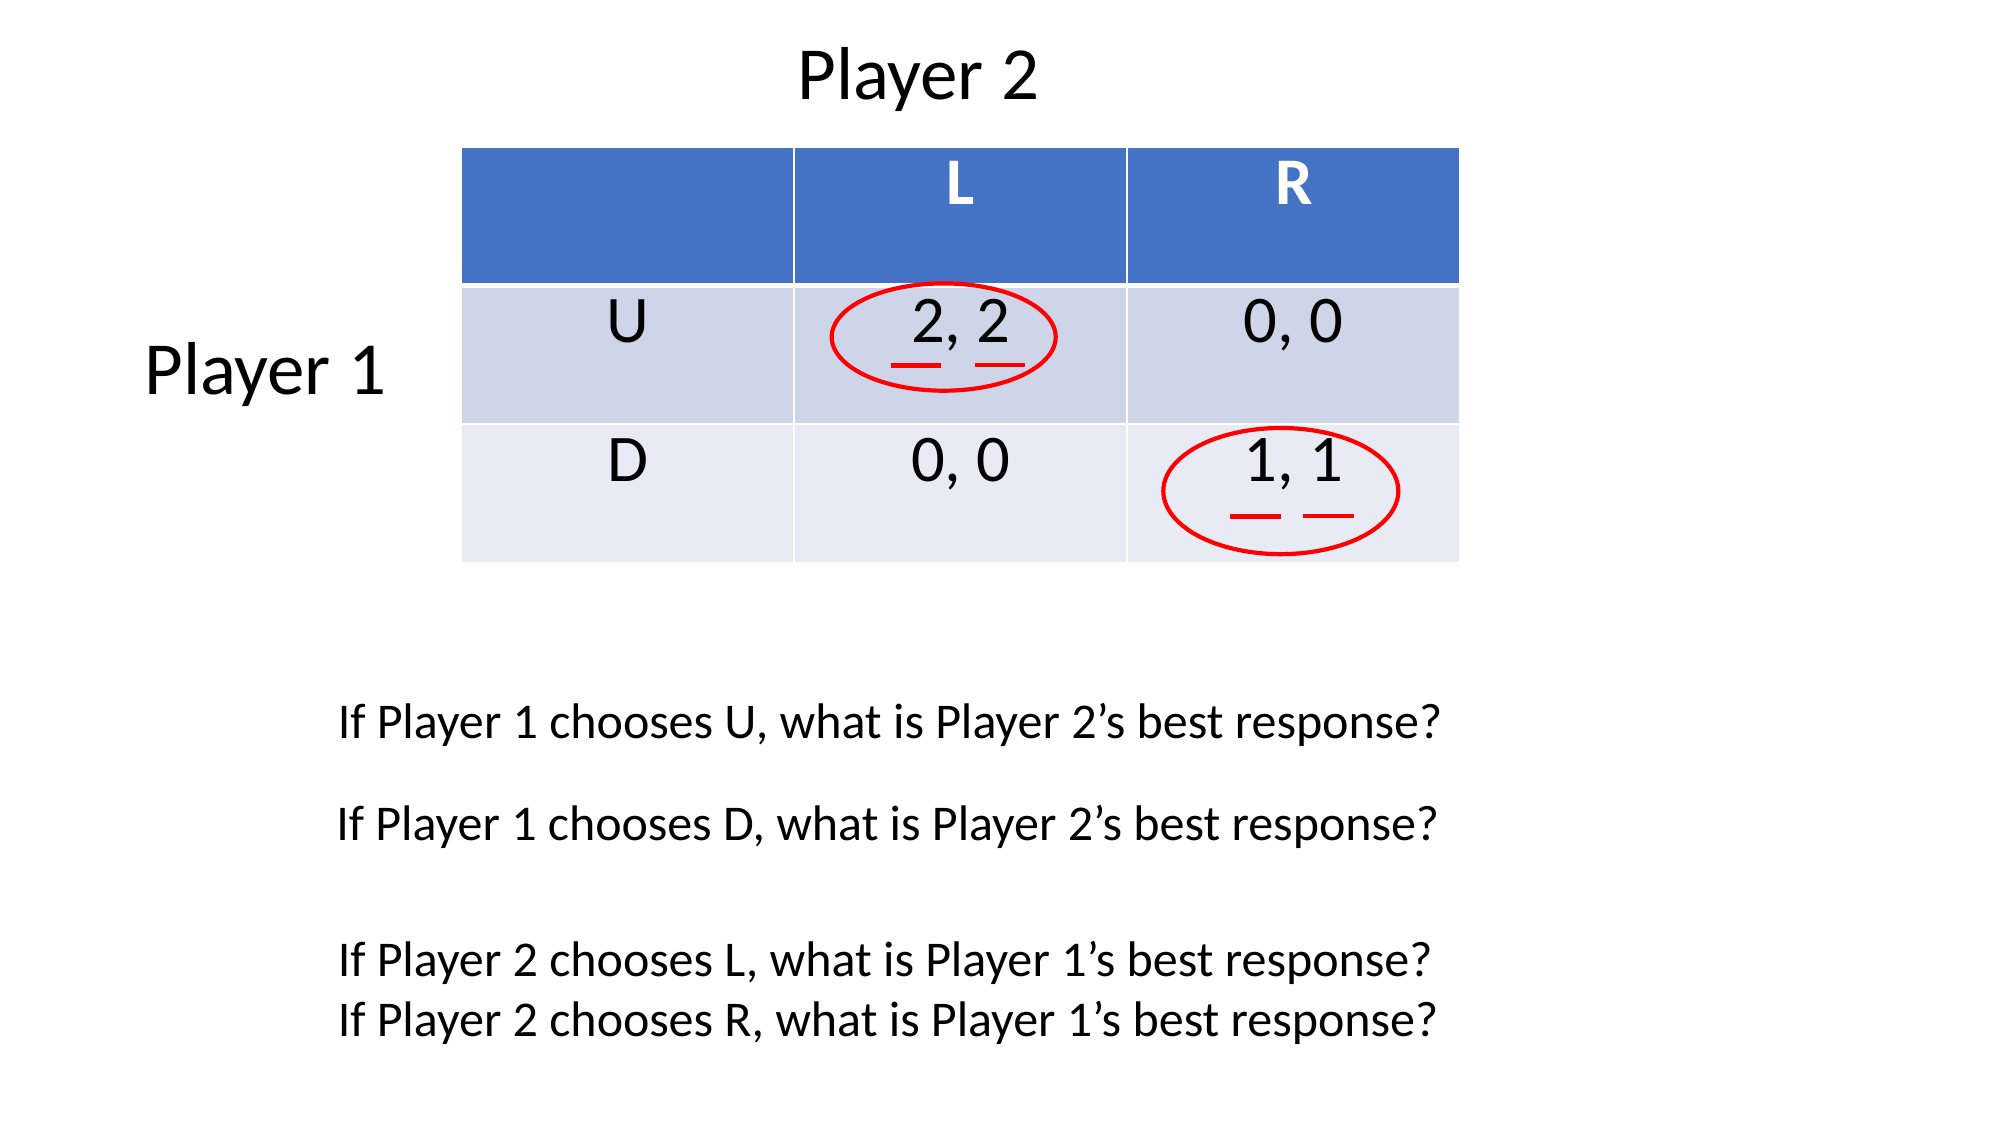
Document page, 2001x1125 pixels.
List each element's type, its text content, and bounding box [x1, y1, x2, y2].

text_box [1162, 426, 1400, 556]
table_header L [795, 148, 1126, 283]
table_cell U [462, 288, 793, 423]
table_cell 0, 0 [1128, 288, 1459, 423]
text_box Player 1 [129, 311, 410, 417]
table_header [462, 148, 793, 283]
text_box [830, 282, 1057, 392]
table_cell D [462, 425, 793, 562]
table_header R [1128, 148, 1459, 283]
text_box If Player 1 chooses D, what is Player 2’s best response? [321, 783, 1455, 904]
table_cell 2, 2 [795, 288, 1126, 423]
text_box If Player 2 chooses L, what is Player 1’s best response? If Player 2 chooses R, what is Player 1’s best response? [323, 919, 1454, 1054]
table_cell 0, 0 [795, 425, 1126, 562]
table_cell 1, 1 [1128, 425, 1459, 562]
text_box If Player 1 chooses U, what is Player 2’s best response? [323, 680, 1459, 756]
text_box Player 2 [782, 17, 1055, 123]
